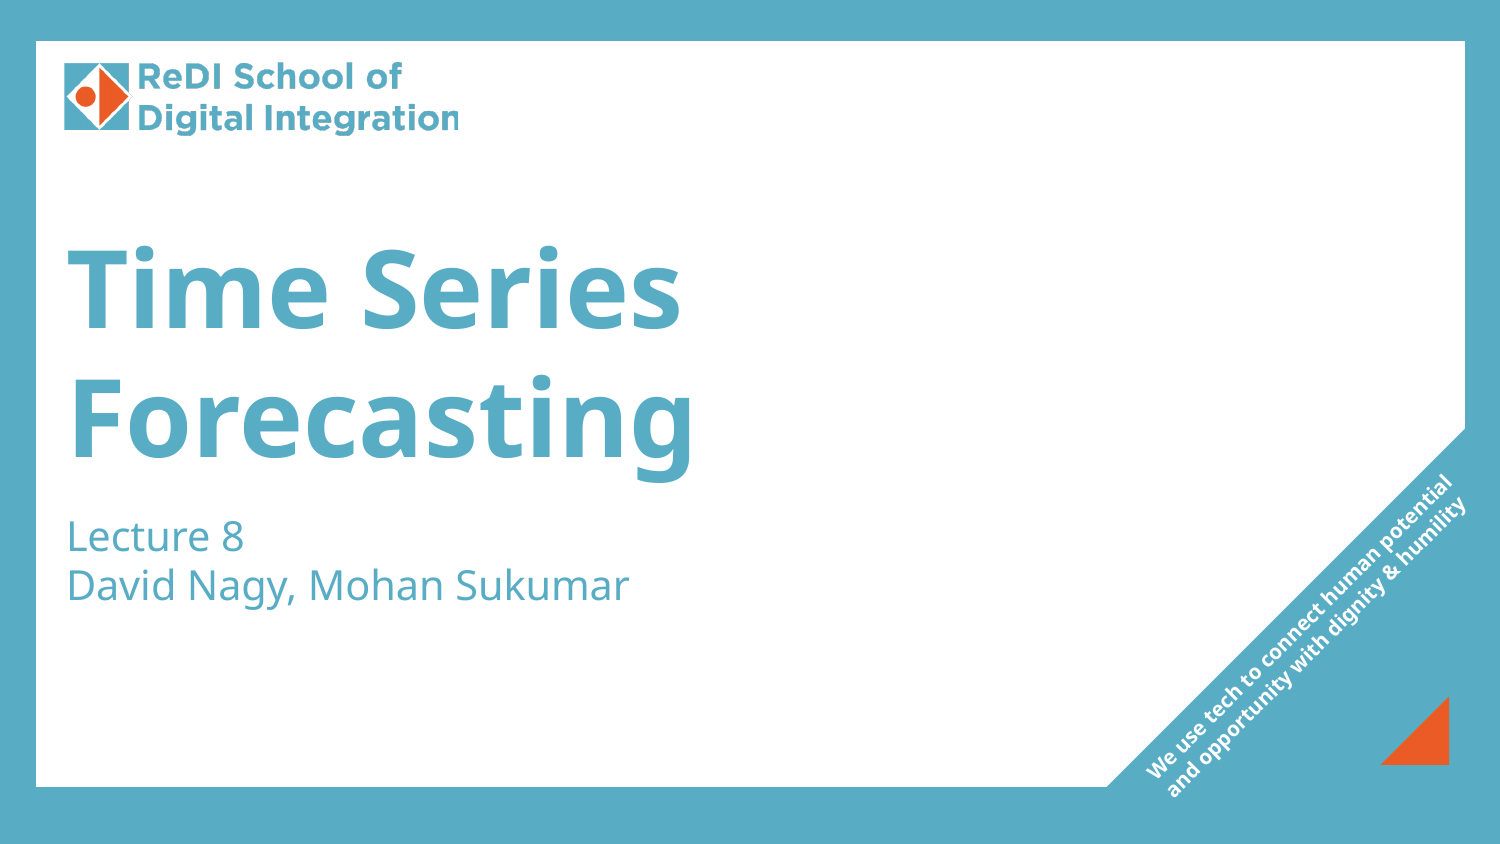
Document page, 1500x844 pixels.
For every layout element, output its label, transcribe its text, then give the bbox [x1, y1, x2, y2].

subtitle Lecture 8 David Nagy, Mohan Sukumar [51, 494, 1050, 625]
picture [64, 62, 458, 136]
title Time Series Forecasting [51, 203, 1050, 494]
